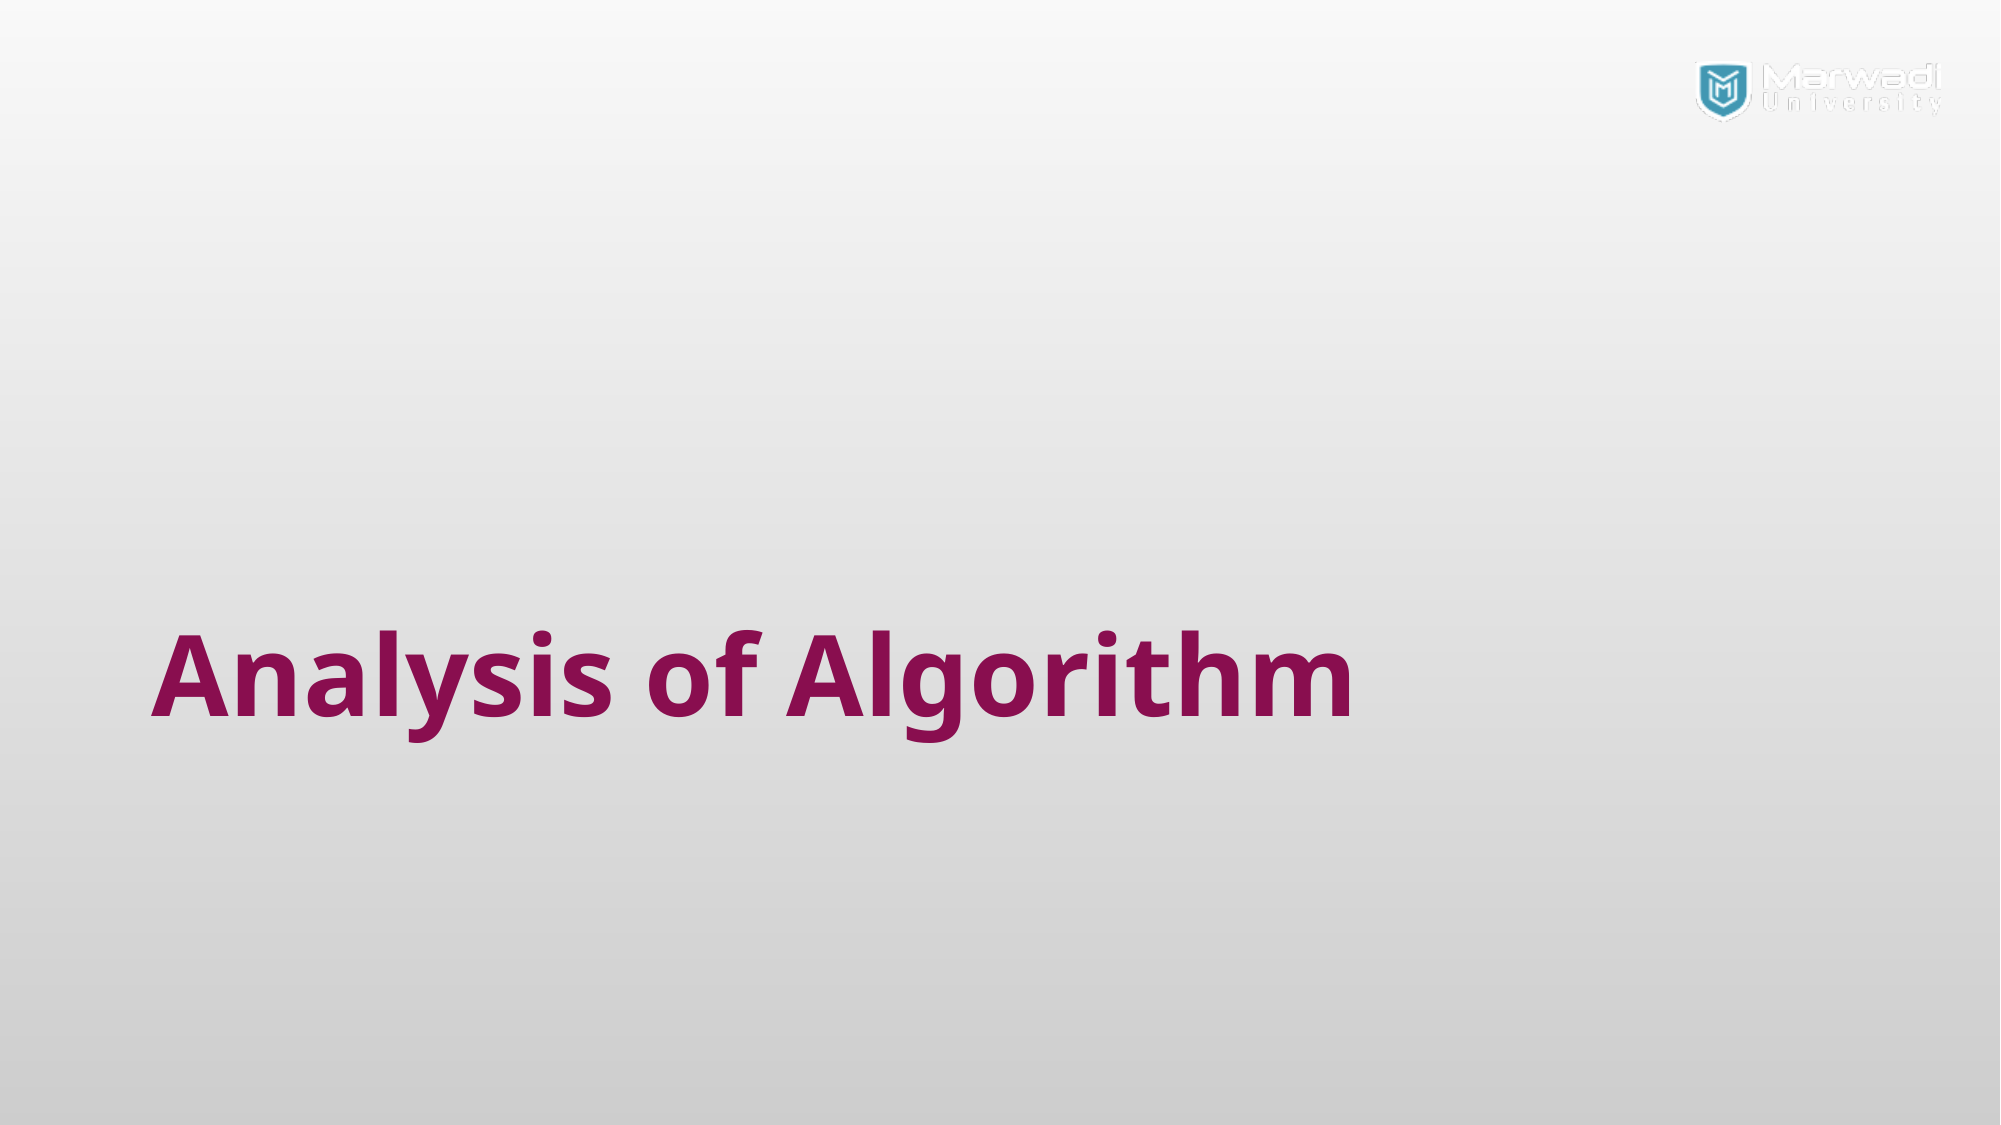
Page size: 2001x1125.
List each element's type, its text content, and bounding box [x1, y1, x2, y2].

picture [1695, 61, 1941, 123]
title Analysis of Algorithm [136, 280, 1862, 749]
